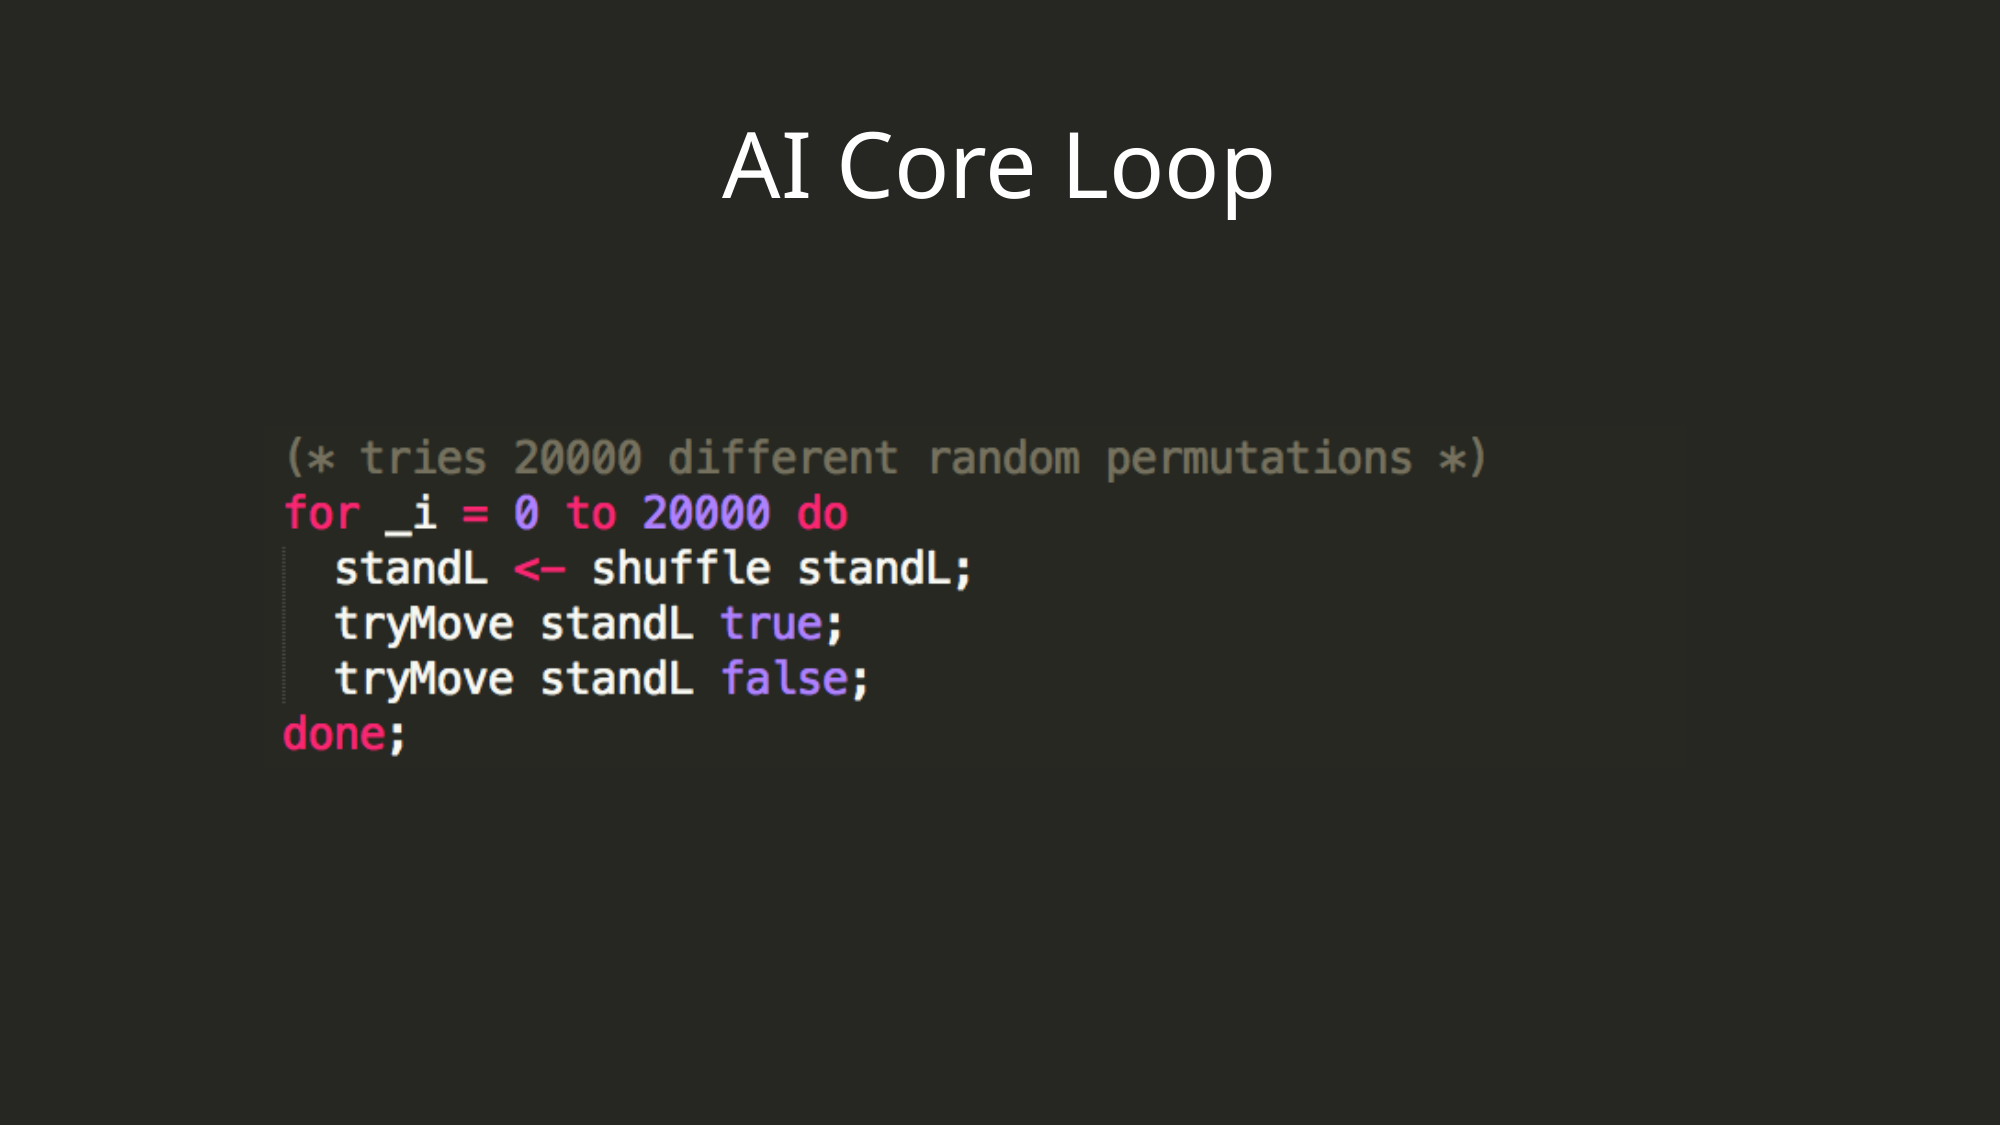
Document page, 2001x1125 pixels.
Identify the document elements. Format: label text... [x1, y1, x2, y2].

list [264, 426, 1686, 768]
title AI Core Loop [137, 59, 1863, 278]
